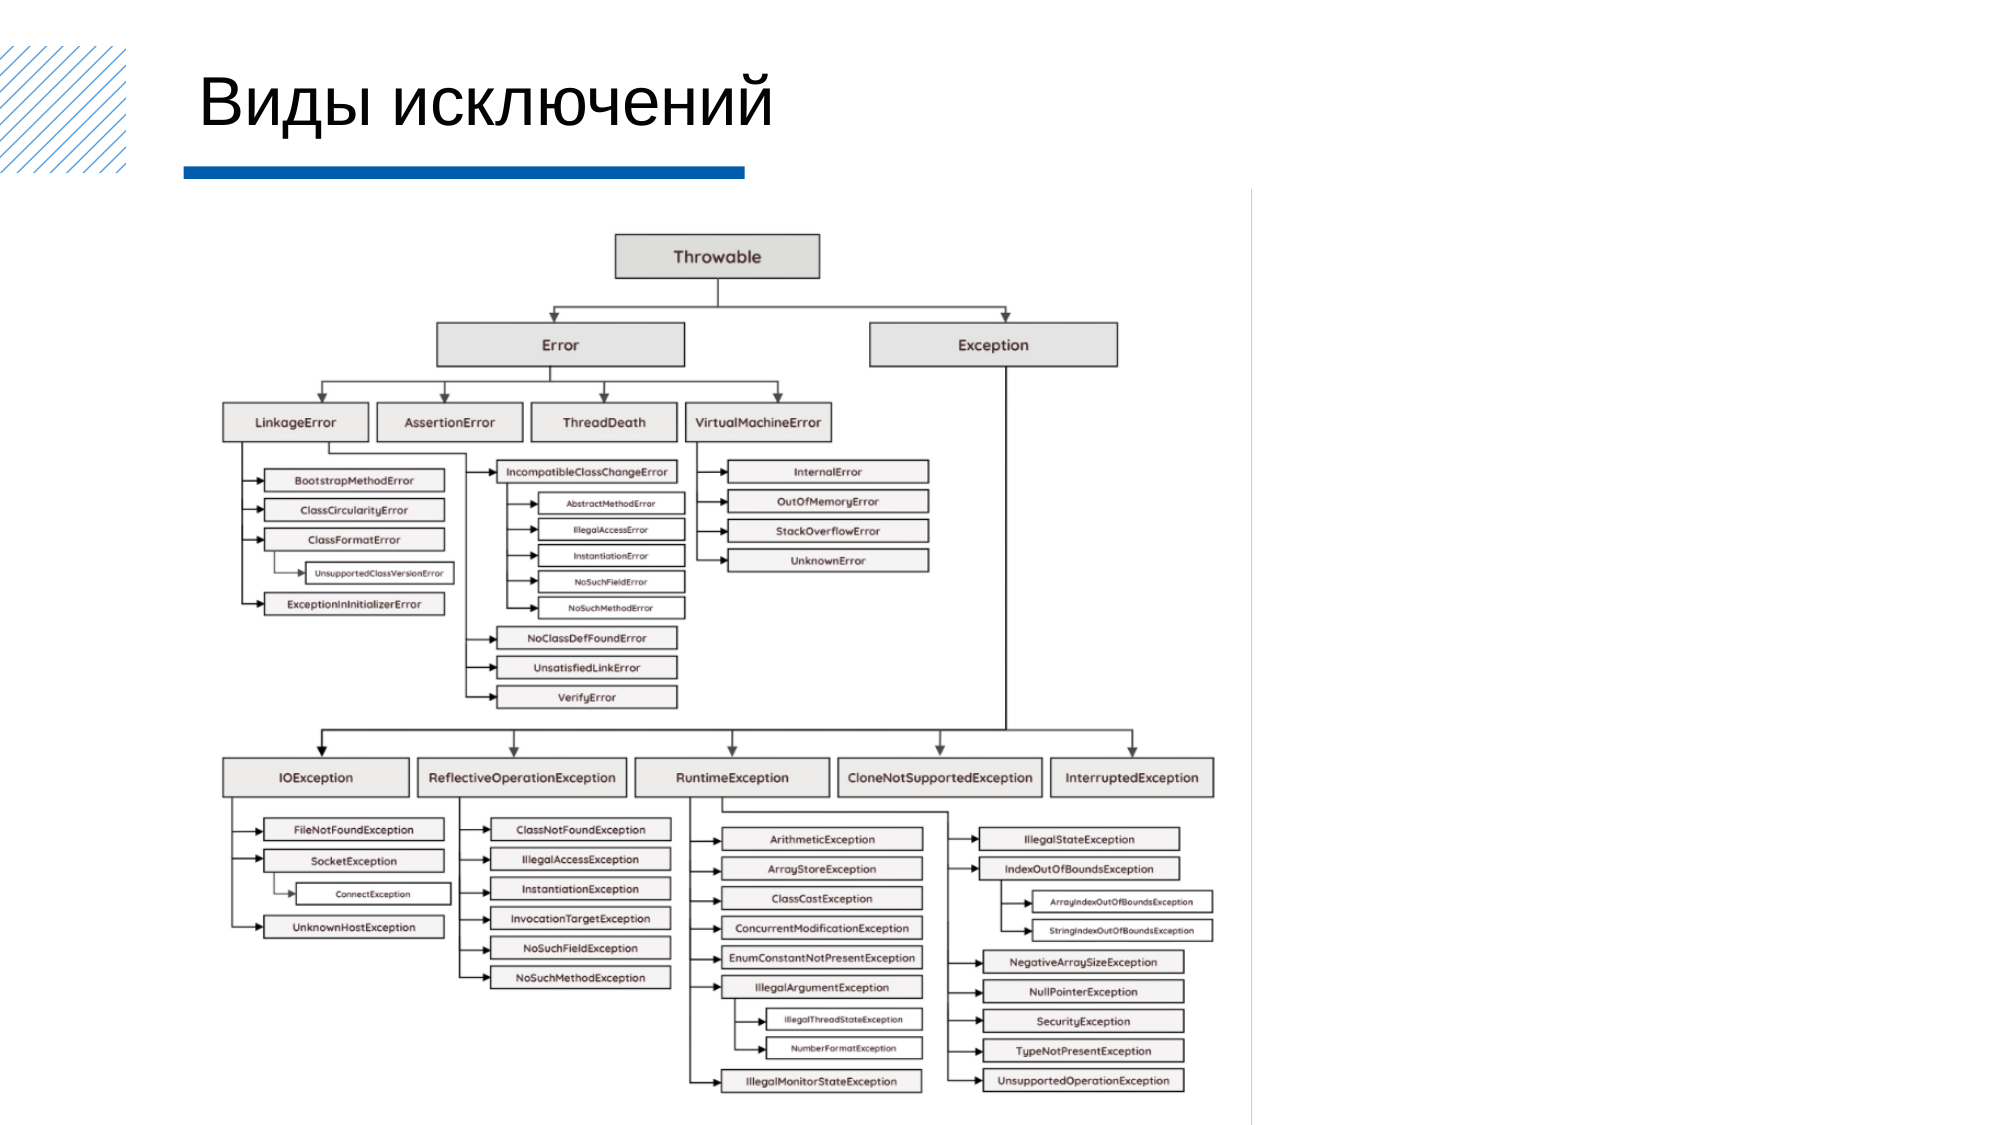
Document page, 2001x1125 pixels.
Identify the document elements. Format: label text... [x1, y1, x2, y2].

picture [0, 46, 126, 173]
list Виды исключений [183, 58, 1780, 149]
picture [183, 189, 1254, 1125]
